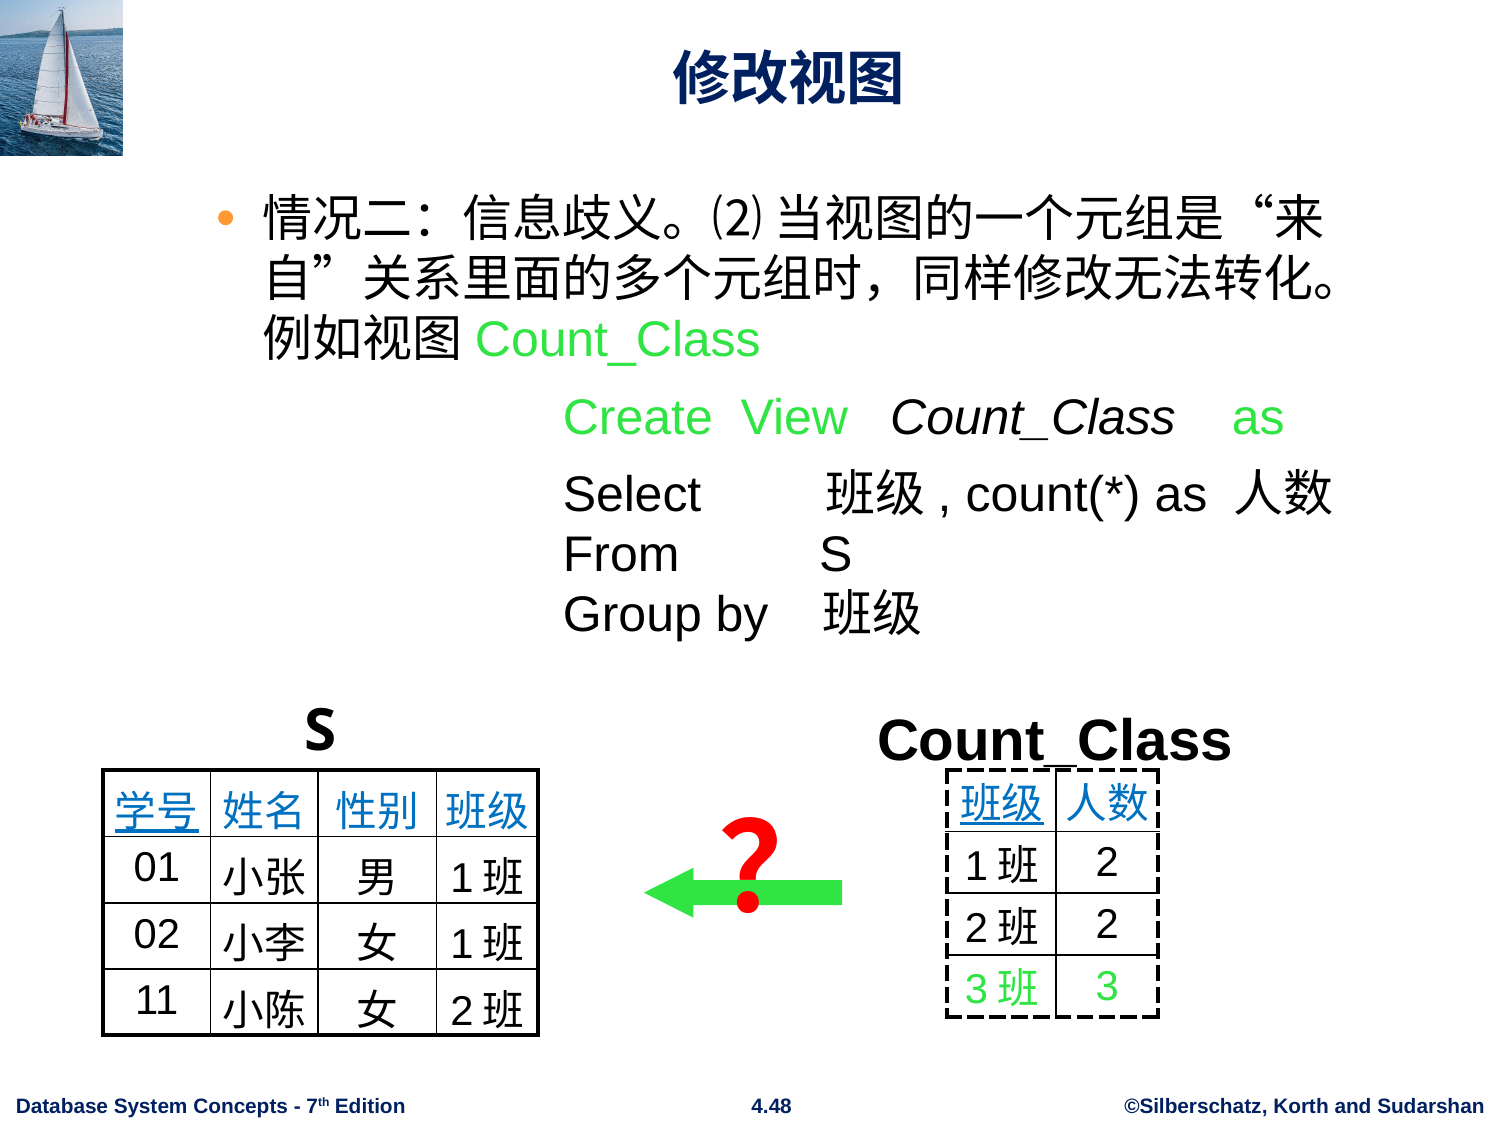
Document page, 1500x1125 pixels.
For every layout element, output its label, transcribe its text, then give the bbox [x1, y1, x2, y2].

table_cell 女 [319, 904, 436, 968]
table_cell 3 [1057, 956, 1158, 1017]
table_cell 01 [105, 837, 210, 902]
text_box [643, 867, 718, 918]
table_cell 女 [319, 970, 436, 1033]
table_header 姓名 [211, 772, 317, 836]
text_box [832, 880, 843, 906]
table_cell 小张 [211, 837, 317, 902]
table_header 性别 [319, 772, 436, 836]
table_cell 1班 [947, 832, 1055, 892]
text_box S [214, 684, 427, 770]
table_cell 2班 [947, 894, 1055, 954]
table_cell 11 [105, 970, 210, 1033]
table_cell 小陈 [211, 970, 317, 1033]
table_cell 男 [319, 837, 436, 902]
text_box Count_Class [877, 604, 1355, 780]
table_cell 1班 [437, 904, 536, 968]
table_header 人数 [1057, 780, 1158, 831]
table_cell 2班 [437, 970, 536, 1033]
table_header 班级 [947, 780, 1055, 831]
text_box ？ [718, 780, 832, 945]
table_cell 2 [1057, 832, 1158, 892]
table_header 学号 [105, 772, 210, 836]
table_cell 02 [105, 904, 210, 968]
table_cell 2 [1057, 894, 1158, 954]
table_cell 1班 [437, 837, 536, 902]
table_header 班级 [437, 772, 536, 836]
list 情况二：信息歧义。⑵ 当视图的一个元组是“来自”关系里面的多个元组时，同样修改无法转化。例如视图Count_Class Create View Count_Class as Select 班级, count(*) as 人数 From S Group by 班级 [126, 179, 1391, 984]
table_cell 小李 [211, 904, 317, 968]
picture [0, 0, 123, 156]
table_cell 3班 [947, 956, 1055, 1017]
title 修改视图 [125, 18, 1452, 120]
